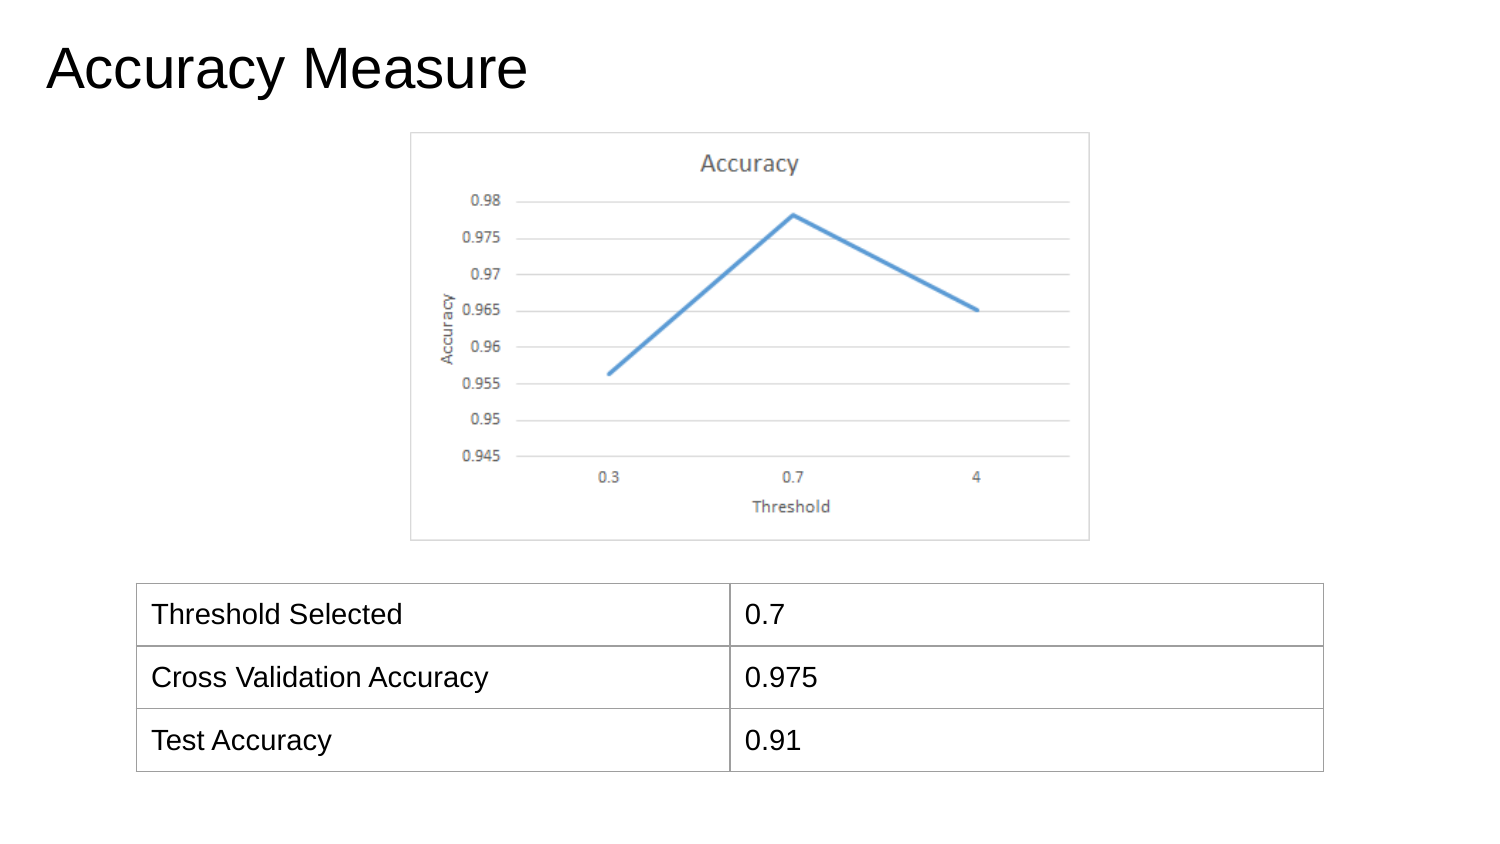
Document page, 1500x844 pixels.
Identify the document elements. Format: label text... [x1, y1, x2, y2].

title Accuracy Measure [31, 14, 1429, 109]
table_cell 0.975 [731, 647, 1323, 708]
table_cell 0.91 [731, 709, 1323, 771]
table_header Threshold Selected [137, 584, 729, 645]
picture [410, 132, 1090, 541]
table_cell Cross Validation Accuracy [137, 647, 729, 708]
table_cell Test Accuracy [137, 709, 729, 771]
table_header 0.7 [731, 584, 1323, 645]
